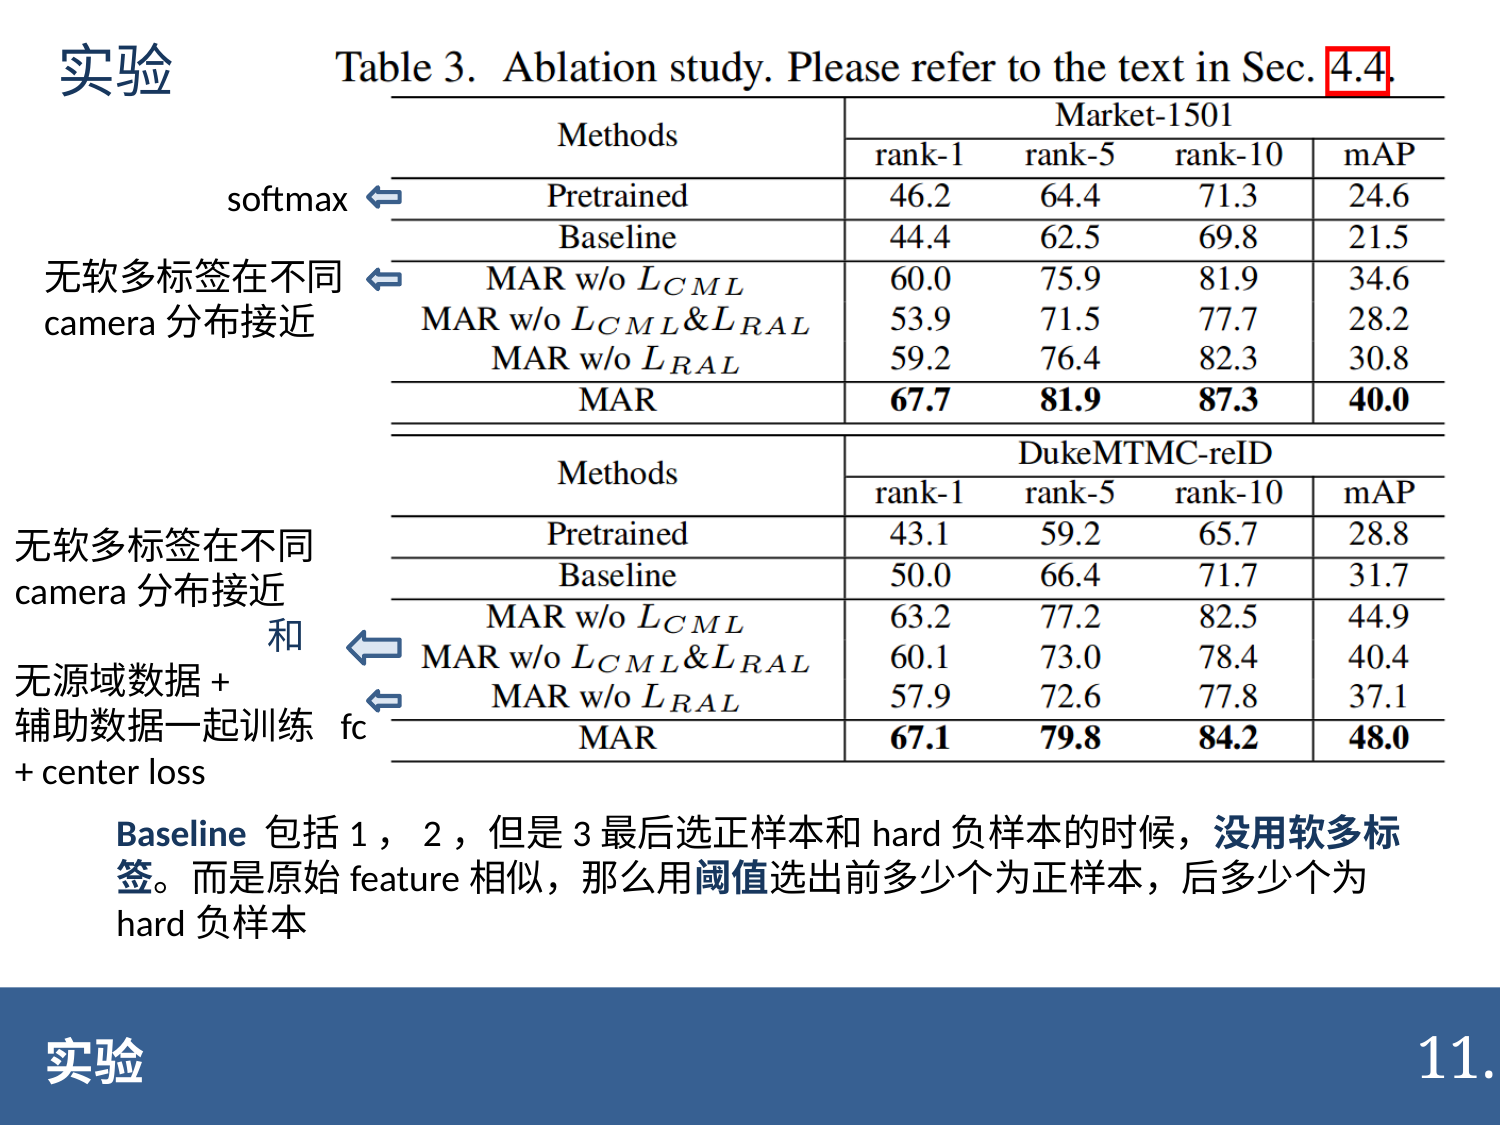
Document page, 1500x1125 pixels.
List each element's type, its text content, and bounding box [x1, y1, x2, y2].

text_box Baseline 包括1，2，但是3最后选正样本和hard负样本的时候，没用软多标签。而是原始feature相似，那么用阈值选出前多少个为正样本，后多少个为hard负样本 [101, 802, 1425, 952]
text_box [29, 245, 400, 352]
picture [317, 26, 1500, 803]
text_box 无软多标签在不同camera分布接近 和 无源域数据+ 辅助数据一起训练 fc + center loss [0, 514, 312, 800]
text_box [0, 987, 1500, 1125]
text_box 实验 [42, 26, 192, 112]
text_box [206, 166, 400, 228]
